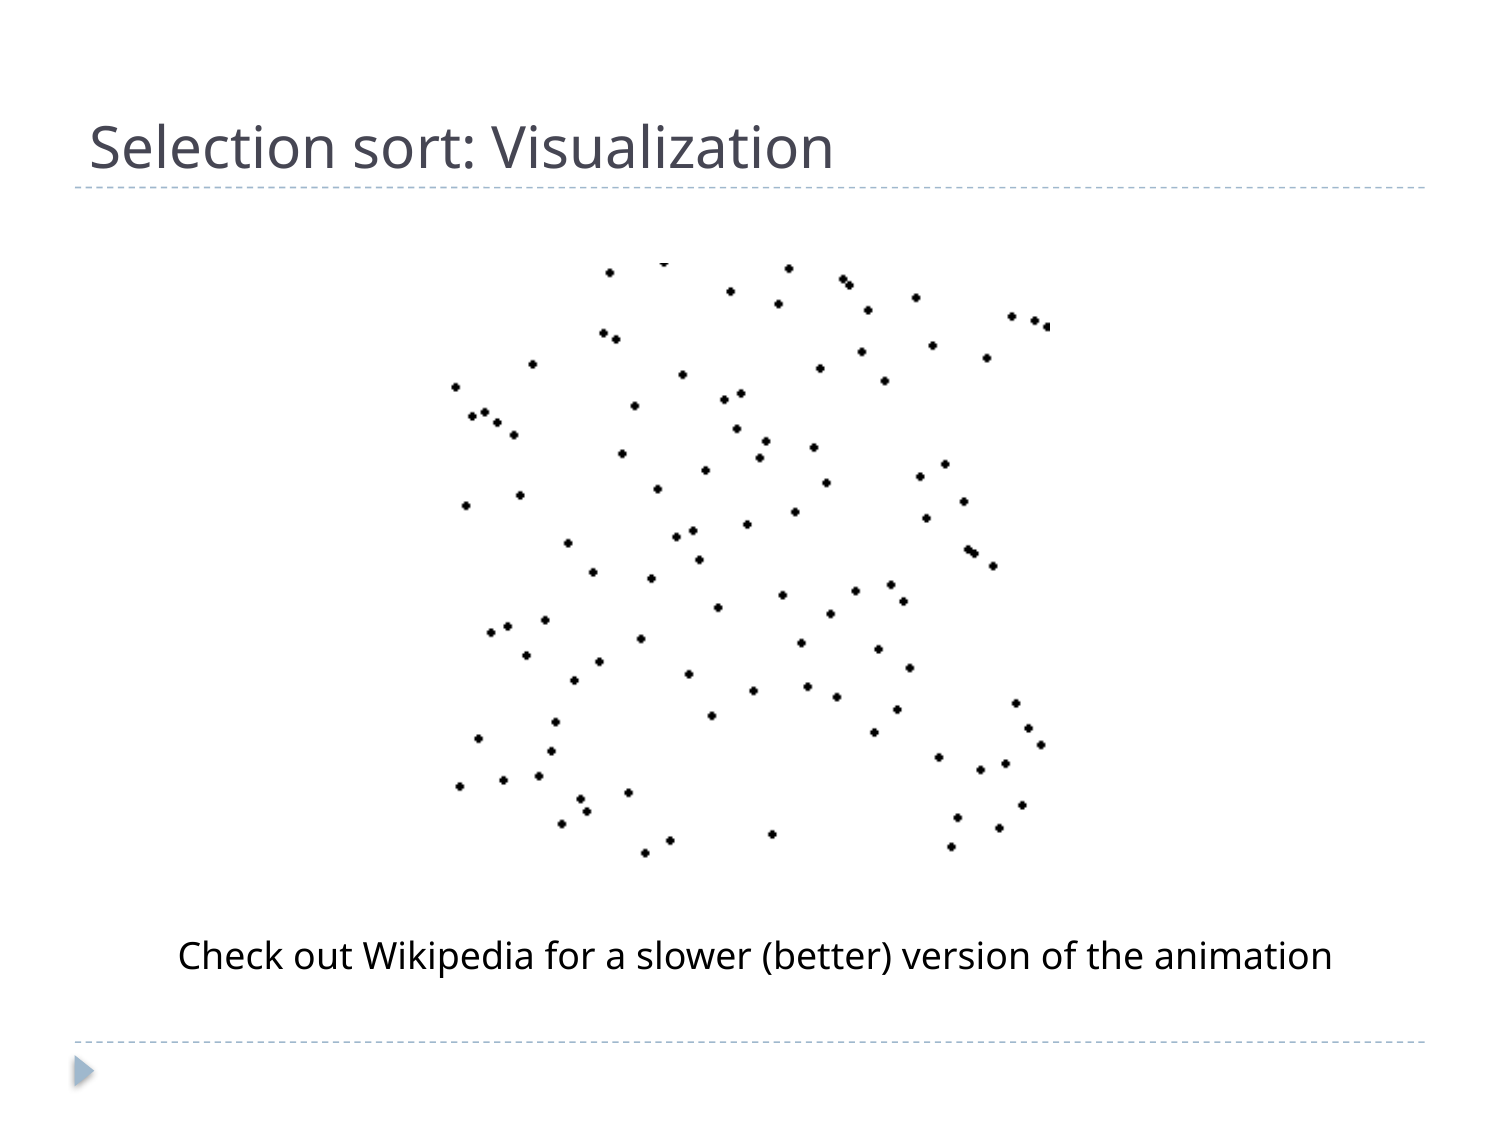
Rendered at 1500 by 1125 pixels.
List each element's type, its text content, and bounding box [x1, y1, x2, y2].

text_box Check out Wikipedia for a slower (better) version of the animation [162, 924, 1350, 985]
title Selection sort: Visualization [75, 24, 1425, 188]
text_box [449, 262, 1051, 863]
